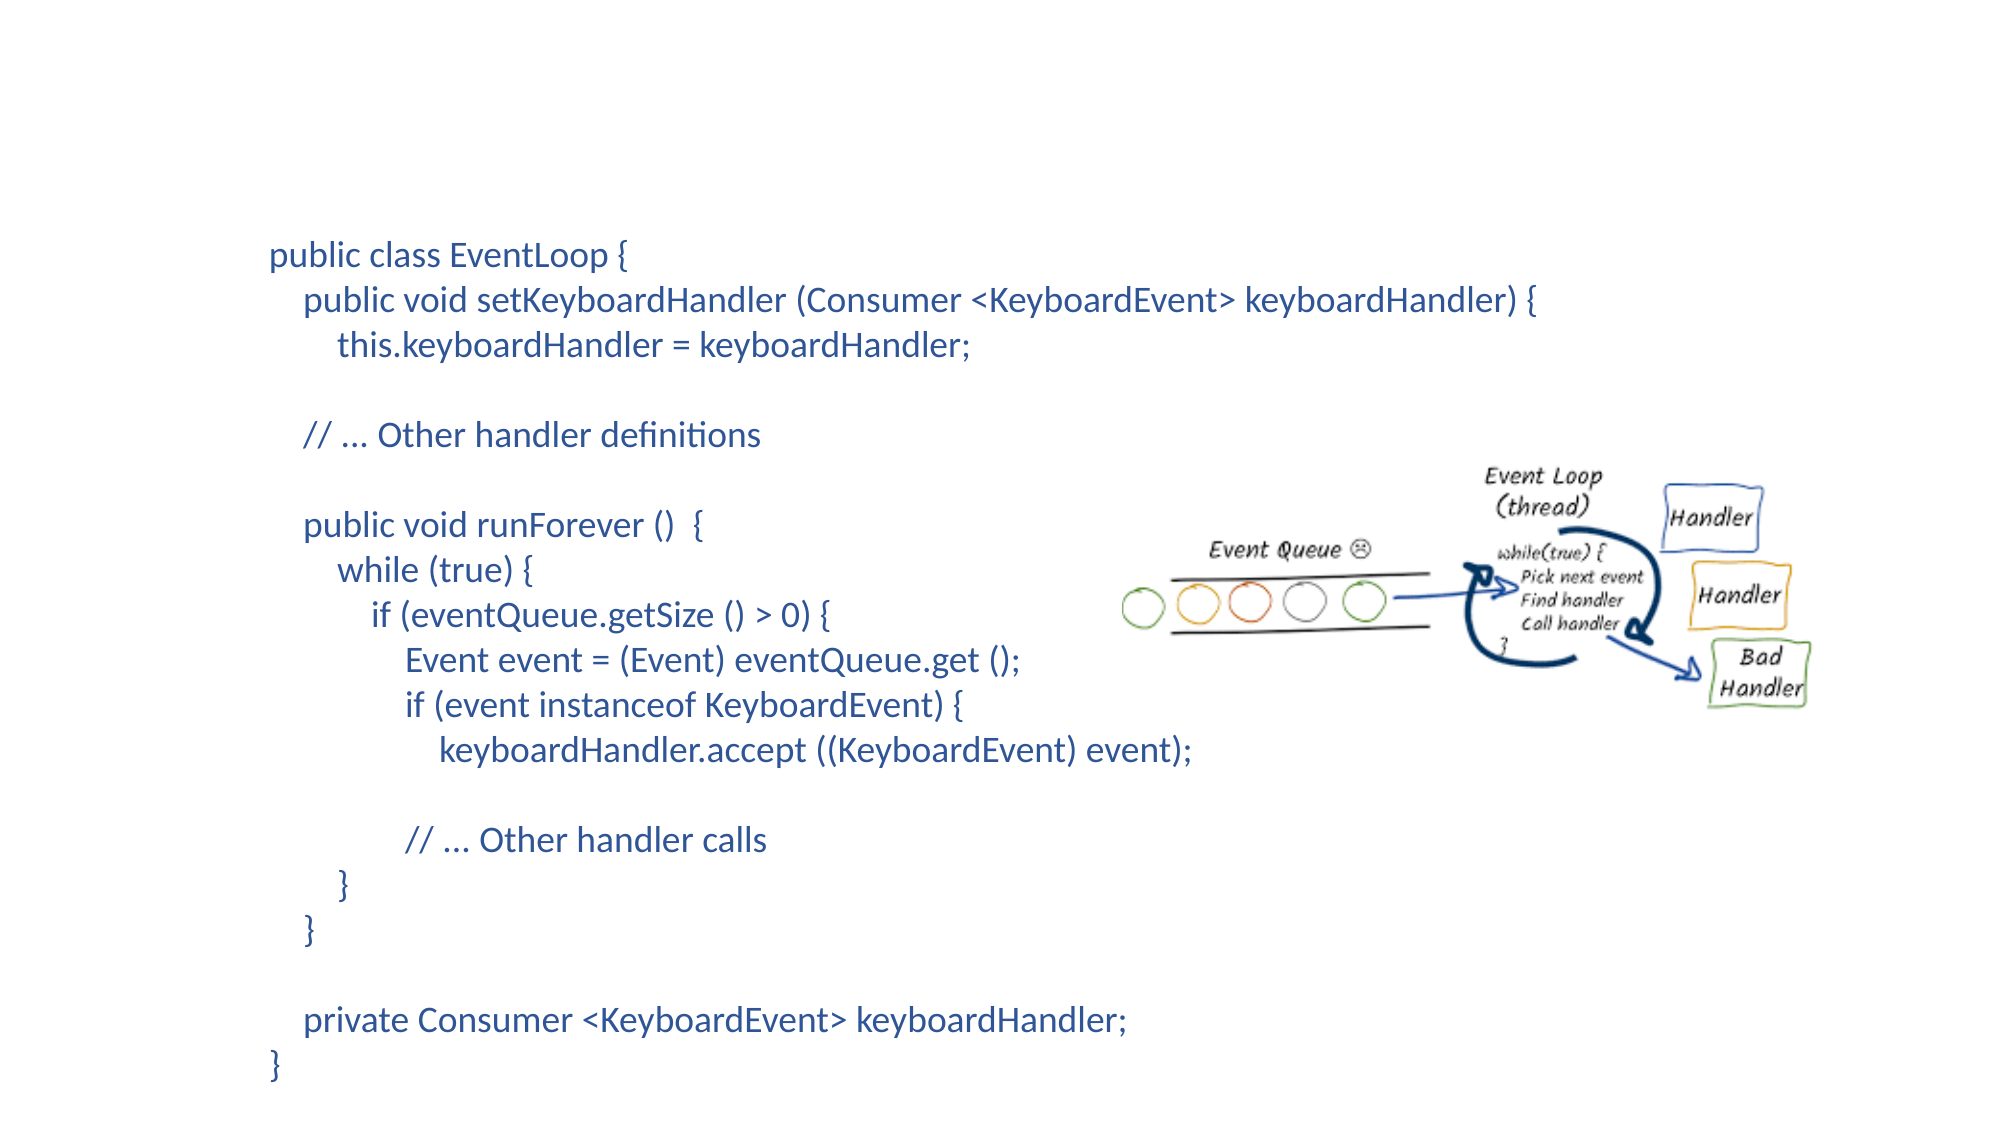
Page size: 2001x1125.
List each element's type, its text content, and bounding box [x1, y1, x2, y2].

text_box public class EventLoop { public void setKeyboardHandler (Consumer <KeyboardEvent> keyboardHandler) { this.keyboardHandler = keyboardHandler; // ... Other handler definitions public void runForever () { while (true) { if (eventQueue.getSize () > 0) { Event event = (Event) eventQueue.get (); if (event instanceof KeyboardEvent) { keyboardHandler.accept ((KeyboardEvent) event); // ... Other handler calls } } private Consumer <KeyboardEvent> keyboardHandler; } [254, 222, 1819, 1093]
picture [1122, 453, 1819, 721]
